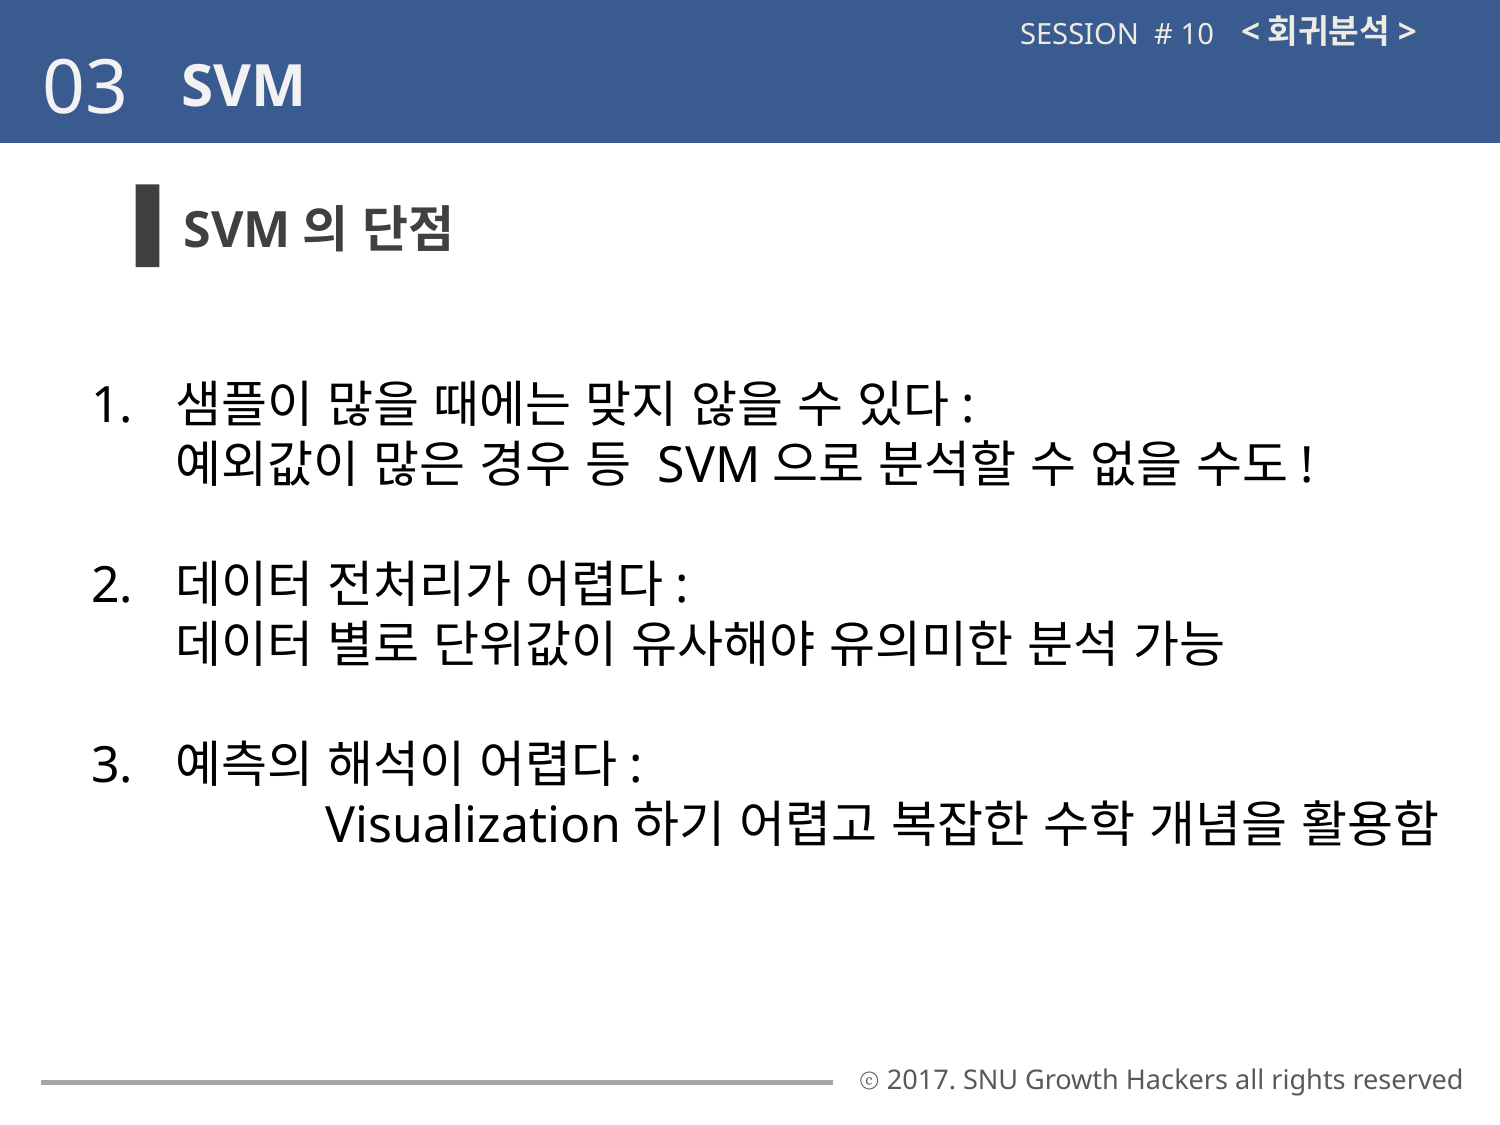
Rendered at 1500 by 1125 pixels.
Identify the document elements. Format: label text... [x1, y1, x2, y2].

text_box SVM의 단점 [169, 189, 470, 265]
text_box 샘플이 많을 때에는 맞지 않을 수 있다: 예외값이 많은 경우 등 SVM으로 분석할 수 없을 수도! 데이터 전처리가 어렵다: 데이터 별로 단위값이 유사해야 유의미한 분석 가능 예측의 해석이 어렵다: Visualization하기 어렵고 복잡한 수학 개념을 활용함 [76, 365, 1459, 861]
text_box [0, 0, 1500, 143]
text_box 03 [27, 30, 144, 136]
text_box <회귀분석> [1226, 2, 1432, 58]
text_box ⓒ 2017. SNU Growth Hackers all rights reserved [844, 1055, 1495, 1103]
text_box [134, 182, 161, 269]
text_box SESSION # 10 [1005, 7, 1237, 58]
text_box SVM [166, 41, 322, 127]
